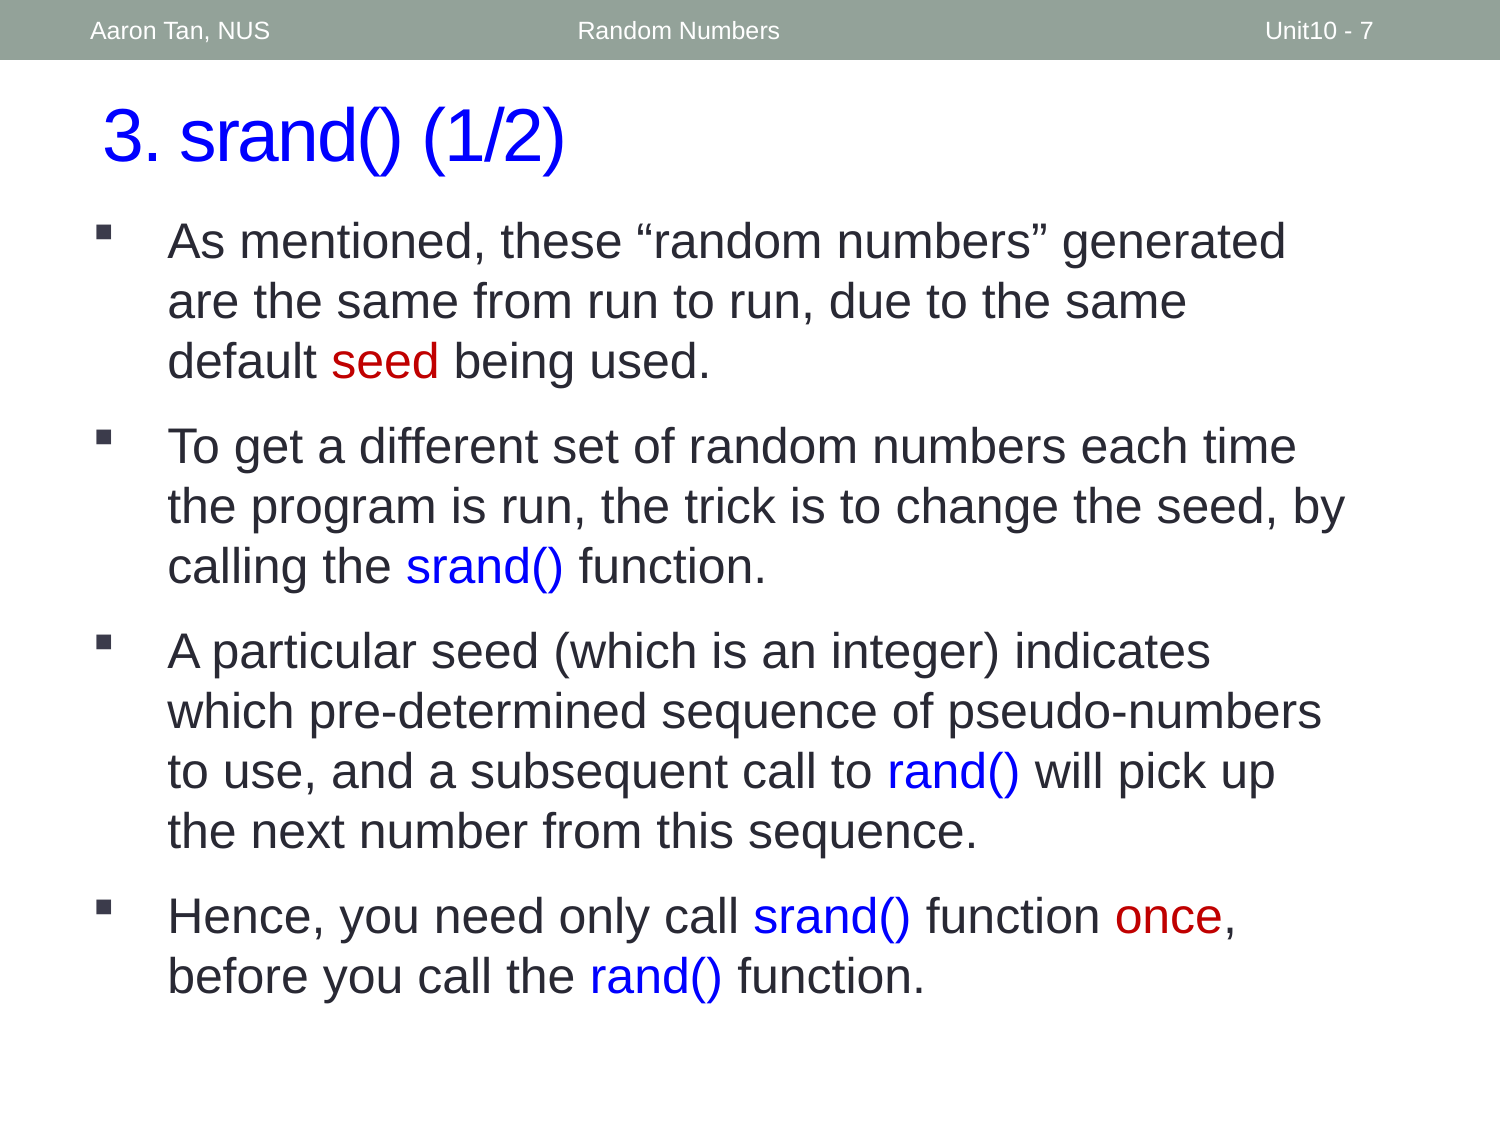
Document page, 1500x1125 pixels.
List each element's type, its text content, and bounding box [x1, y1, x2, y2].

slide_number Unit10 - 7 [1250, 3, 1425, 57]
footer Random Numbers [562, 3, 1238, 57]
slide_number Aaron Tan, NUS [75, 3, 550, 57]
title 3. srand() (1/2) [87, 62, 1463, 200]
text_box As mentioned, these “random numbers” generated are the same from run to run, due to the same default seed being used. To get a different set of random numbers each time the program is run, the trick is to change the seed, by calling the srand() function. A particular seed (which is an integer) indicates which pre-determined sequence of pseudo-numbers to use, and a subsequent call to rand() will pick up the next number from this sequence. Hence, you need only call srand() function once, before you call the rand() function. [77, 201, 1362, 1037]
